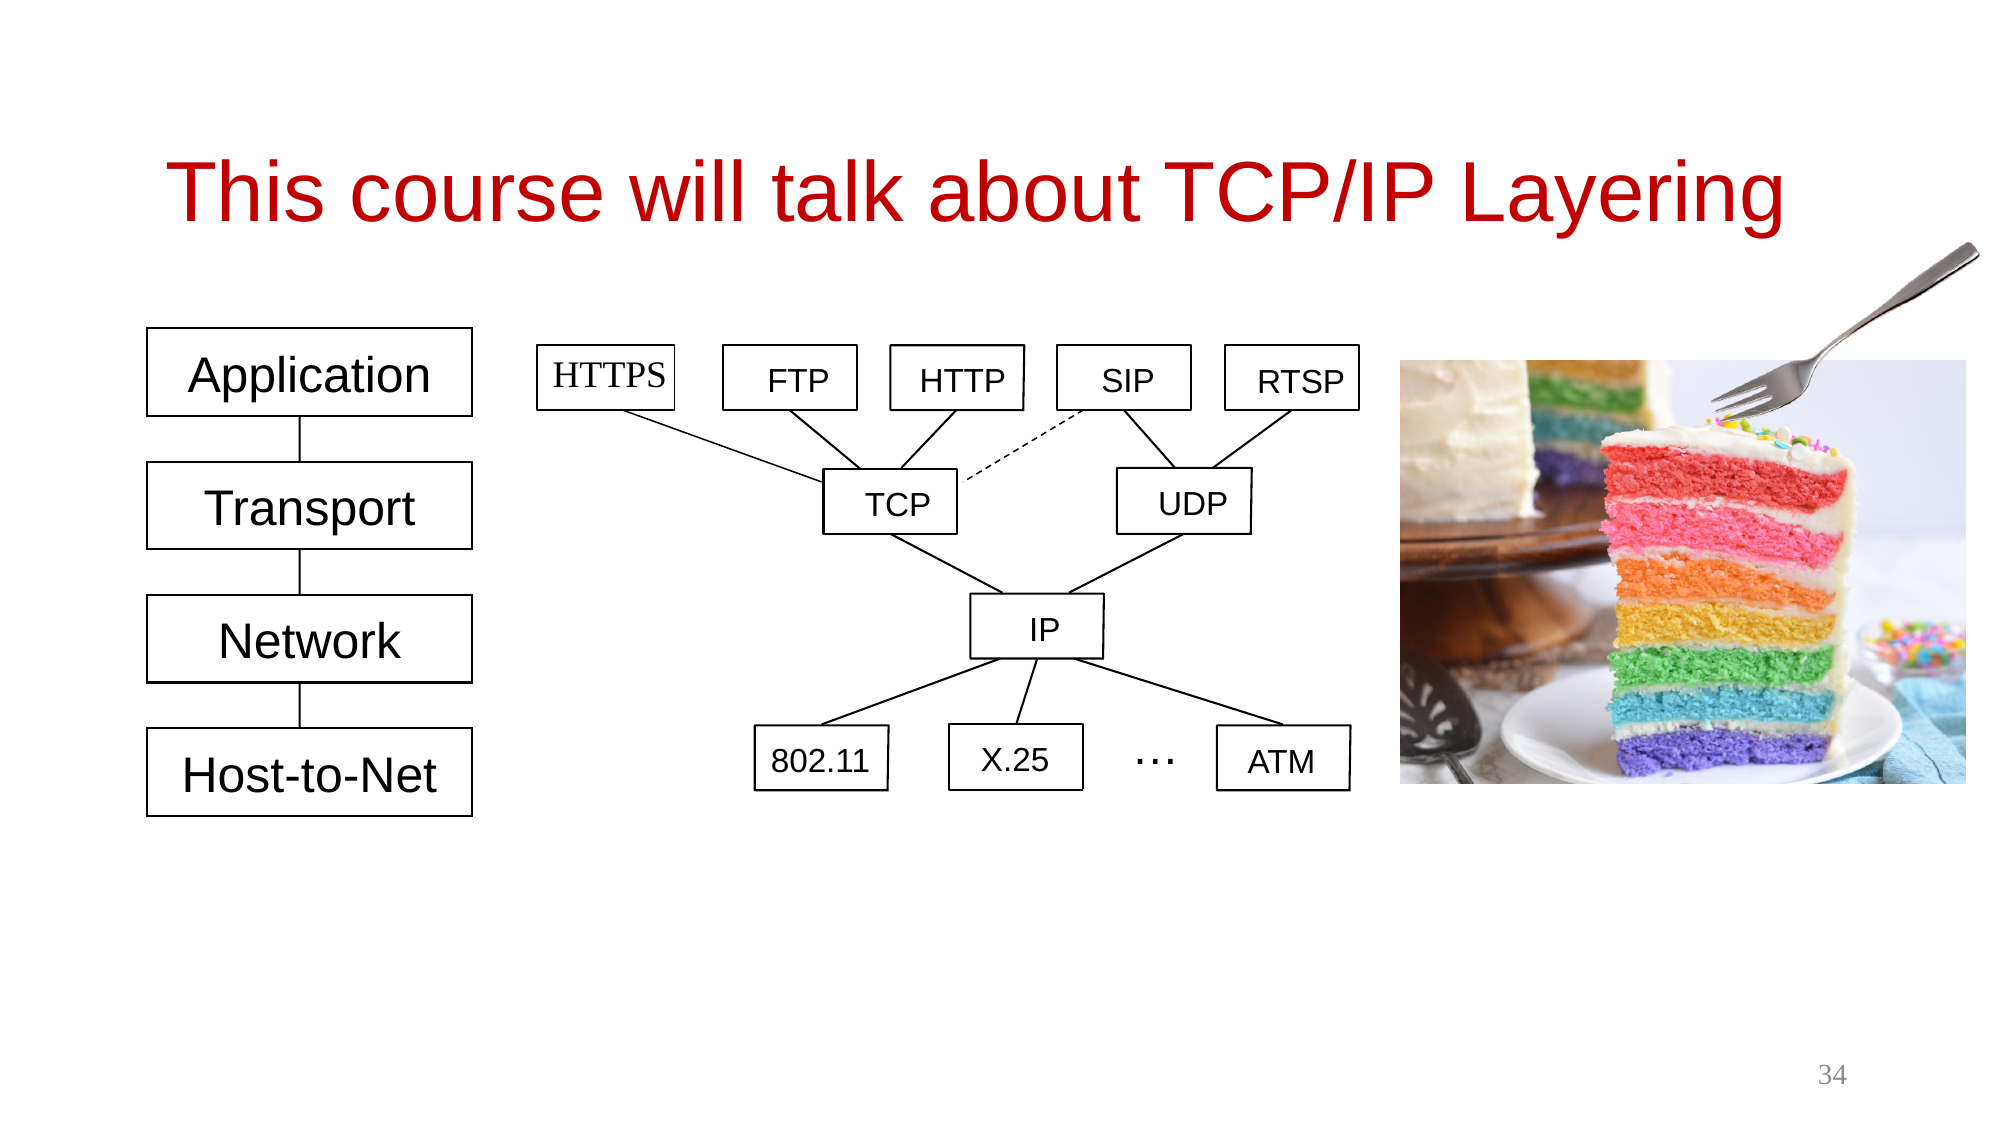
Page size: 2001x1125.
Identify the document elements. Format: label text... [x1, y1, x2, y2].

text_box Application [147, 328, 472, 416]
text_box Transport [147, 461, 472, 550]
text_box Host-to-Net [147, 728, 472, 816]
slide_number 34 [1412, 1042, 1863, 1103]
text_box Network [147, 595, 472, 683]
picture [1400, 229, 1989, 784]
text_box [537, 342, 1359, 818]
title This course will talk about TCP/IP Layering [150, 99, 1850, 288]
